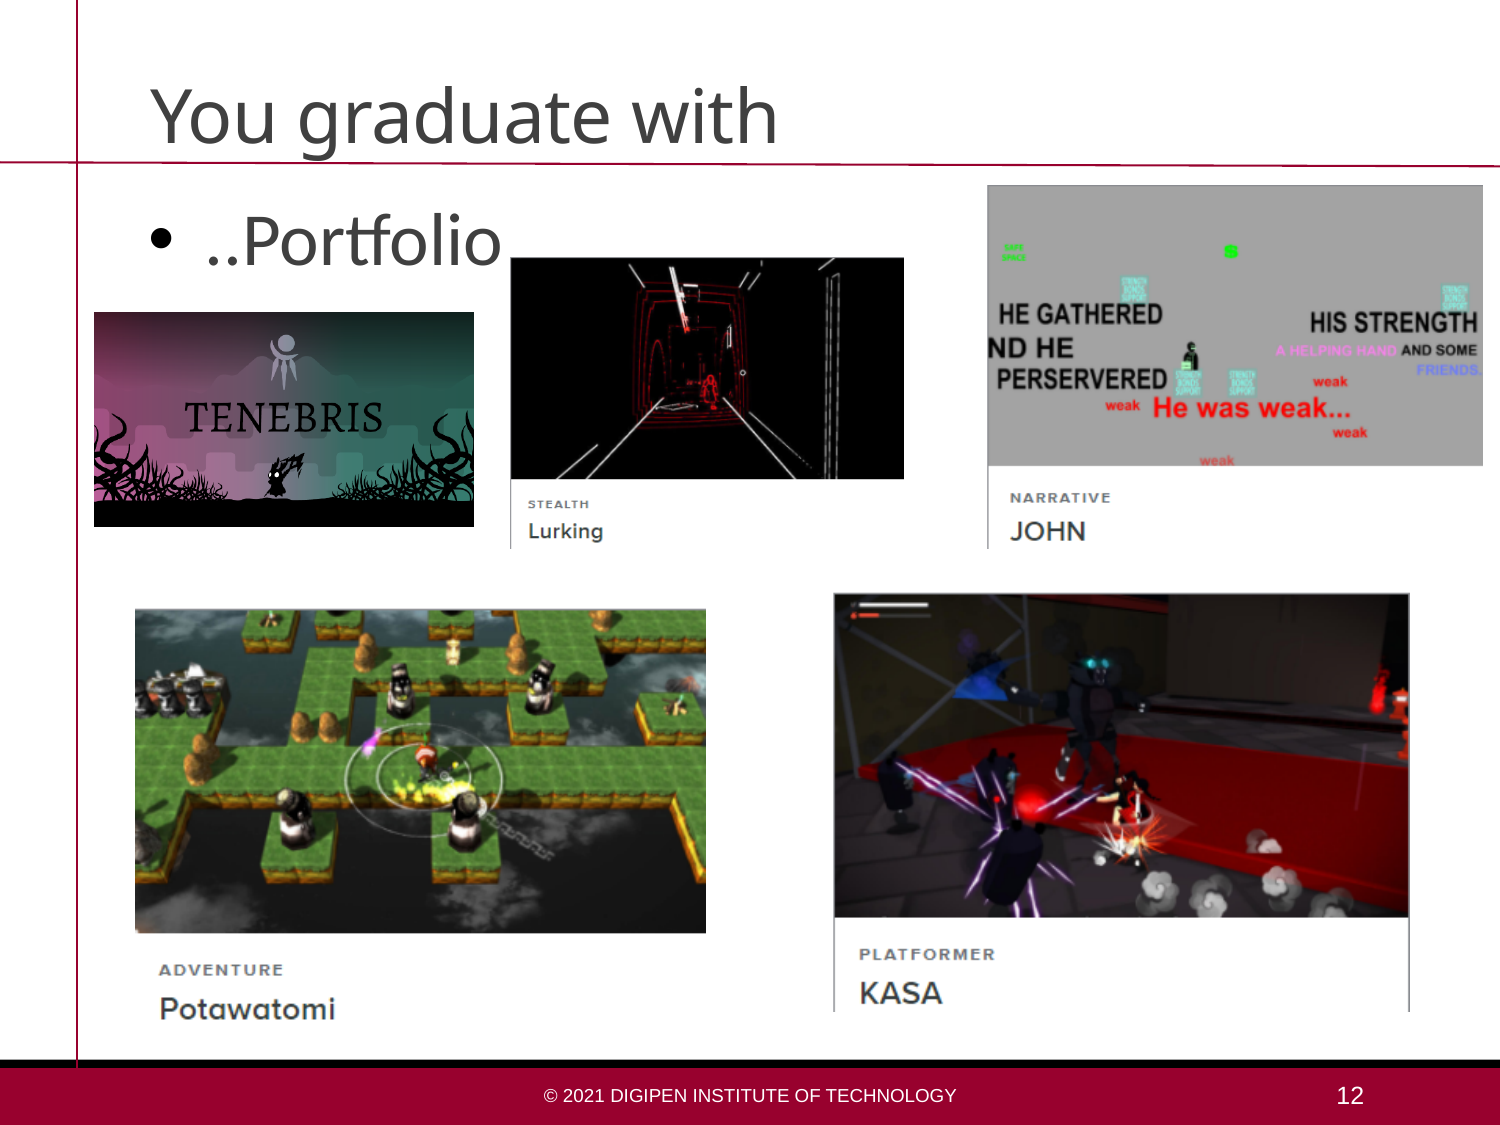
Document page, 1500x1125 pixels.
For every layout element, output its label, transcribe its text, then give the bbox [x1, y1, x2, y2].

picture [832, 590, 1410, 1012]
picture [508, 255, 904, 549]
picture [94, 312, 474, 527]
slide_number 12 [1218, 1064, 1380, 1125]
title You graduate with [135, 24, 1373, 167]
list ..Portfolio [135, 193, 983, 291]
footer © 2021 DigiPen Institute of Technology [453, 1064, 1047, 1125]
picture [986, 184, 1484, 549]
picture [134, 606, 706, 1027]
